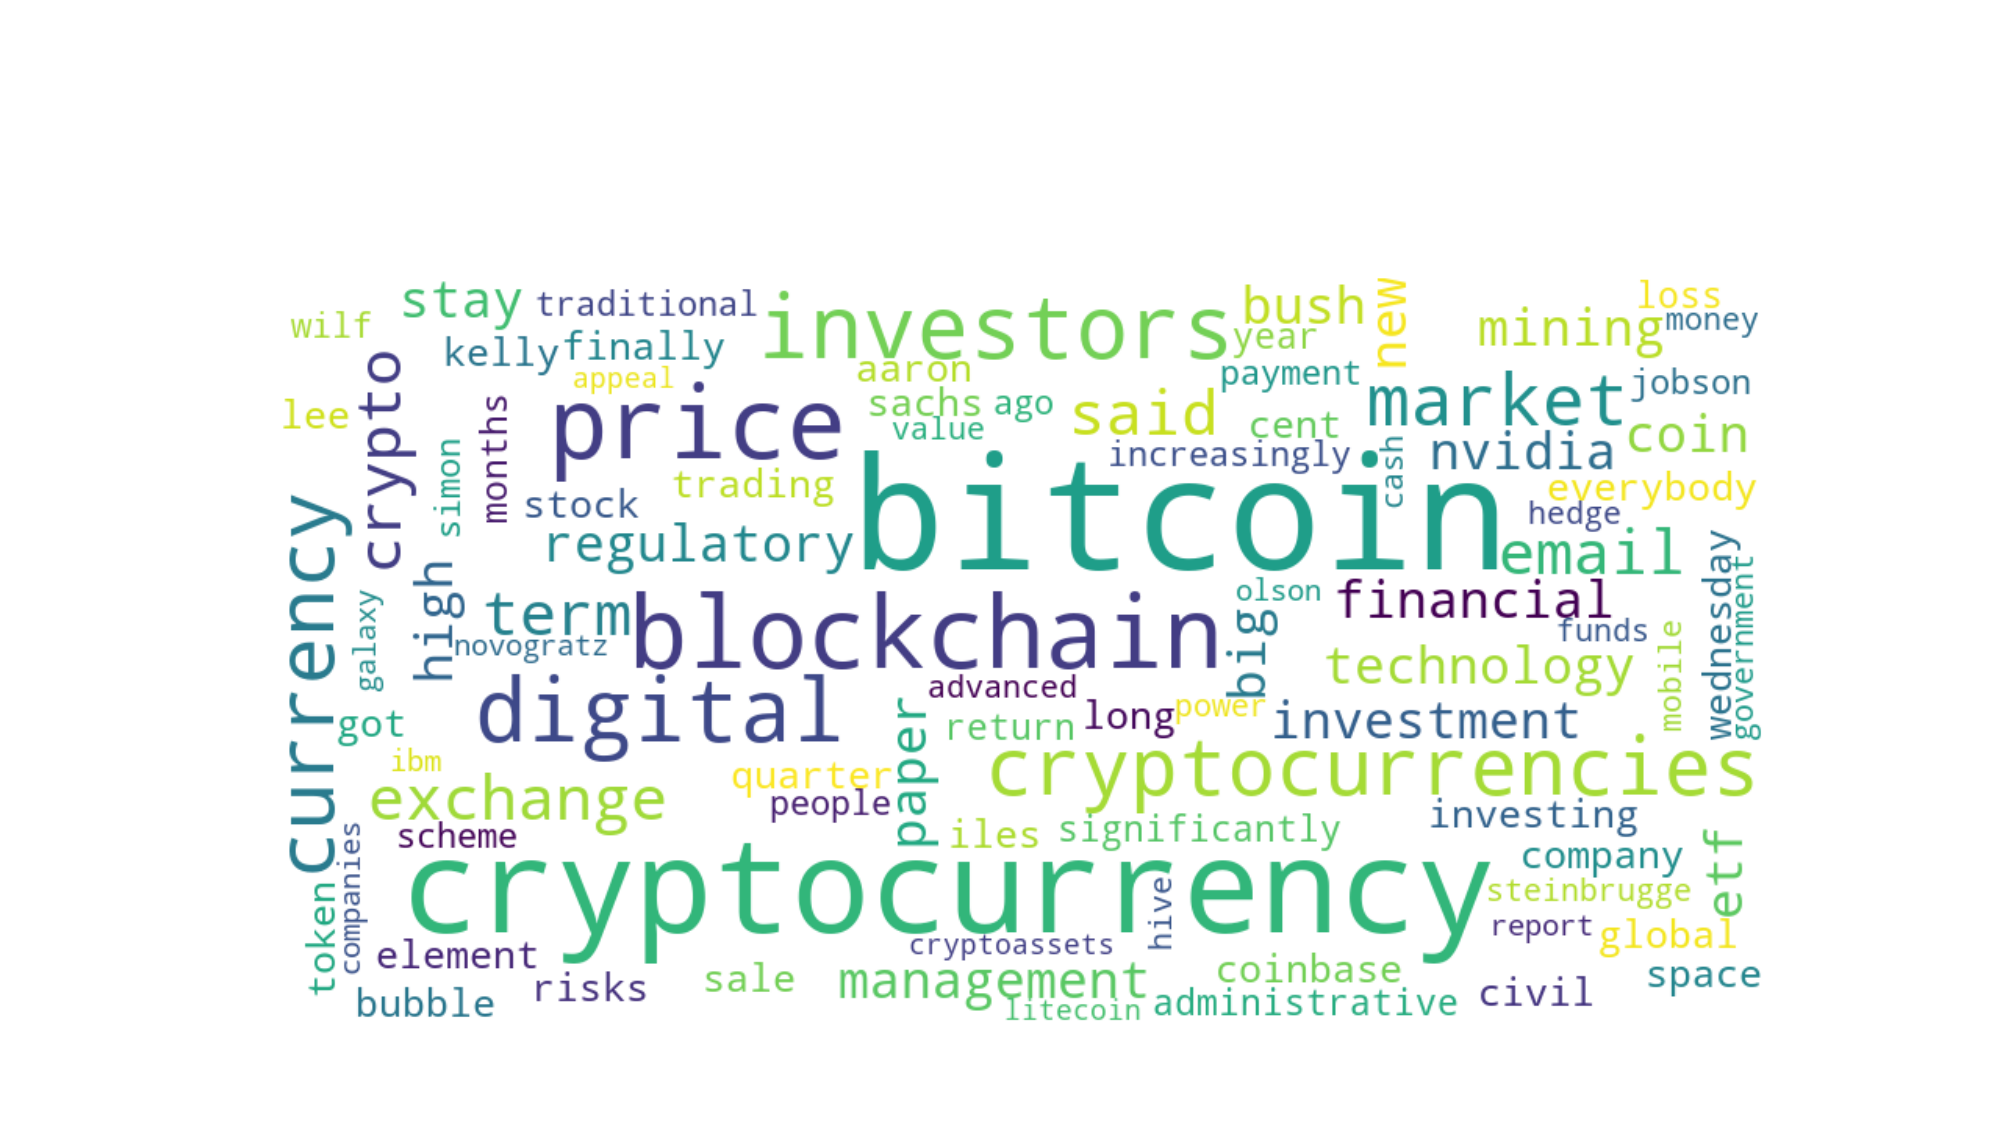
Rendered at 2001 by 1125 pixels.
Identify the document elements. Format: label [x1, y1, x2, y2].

picture [271, 277, 1772, 1028]
